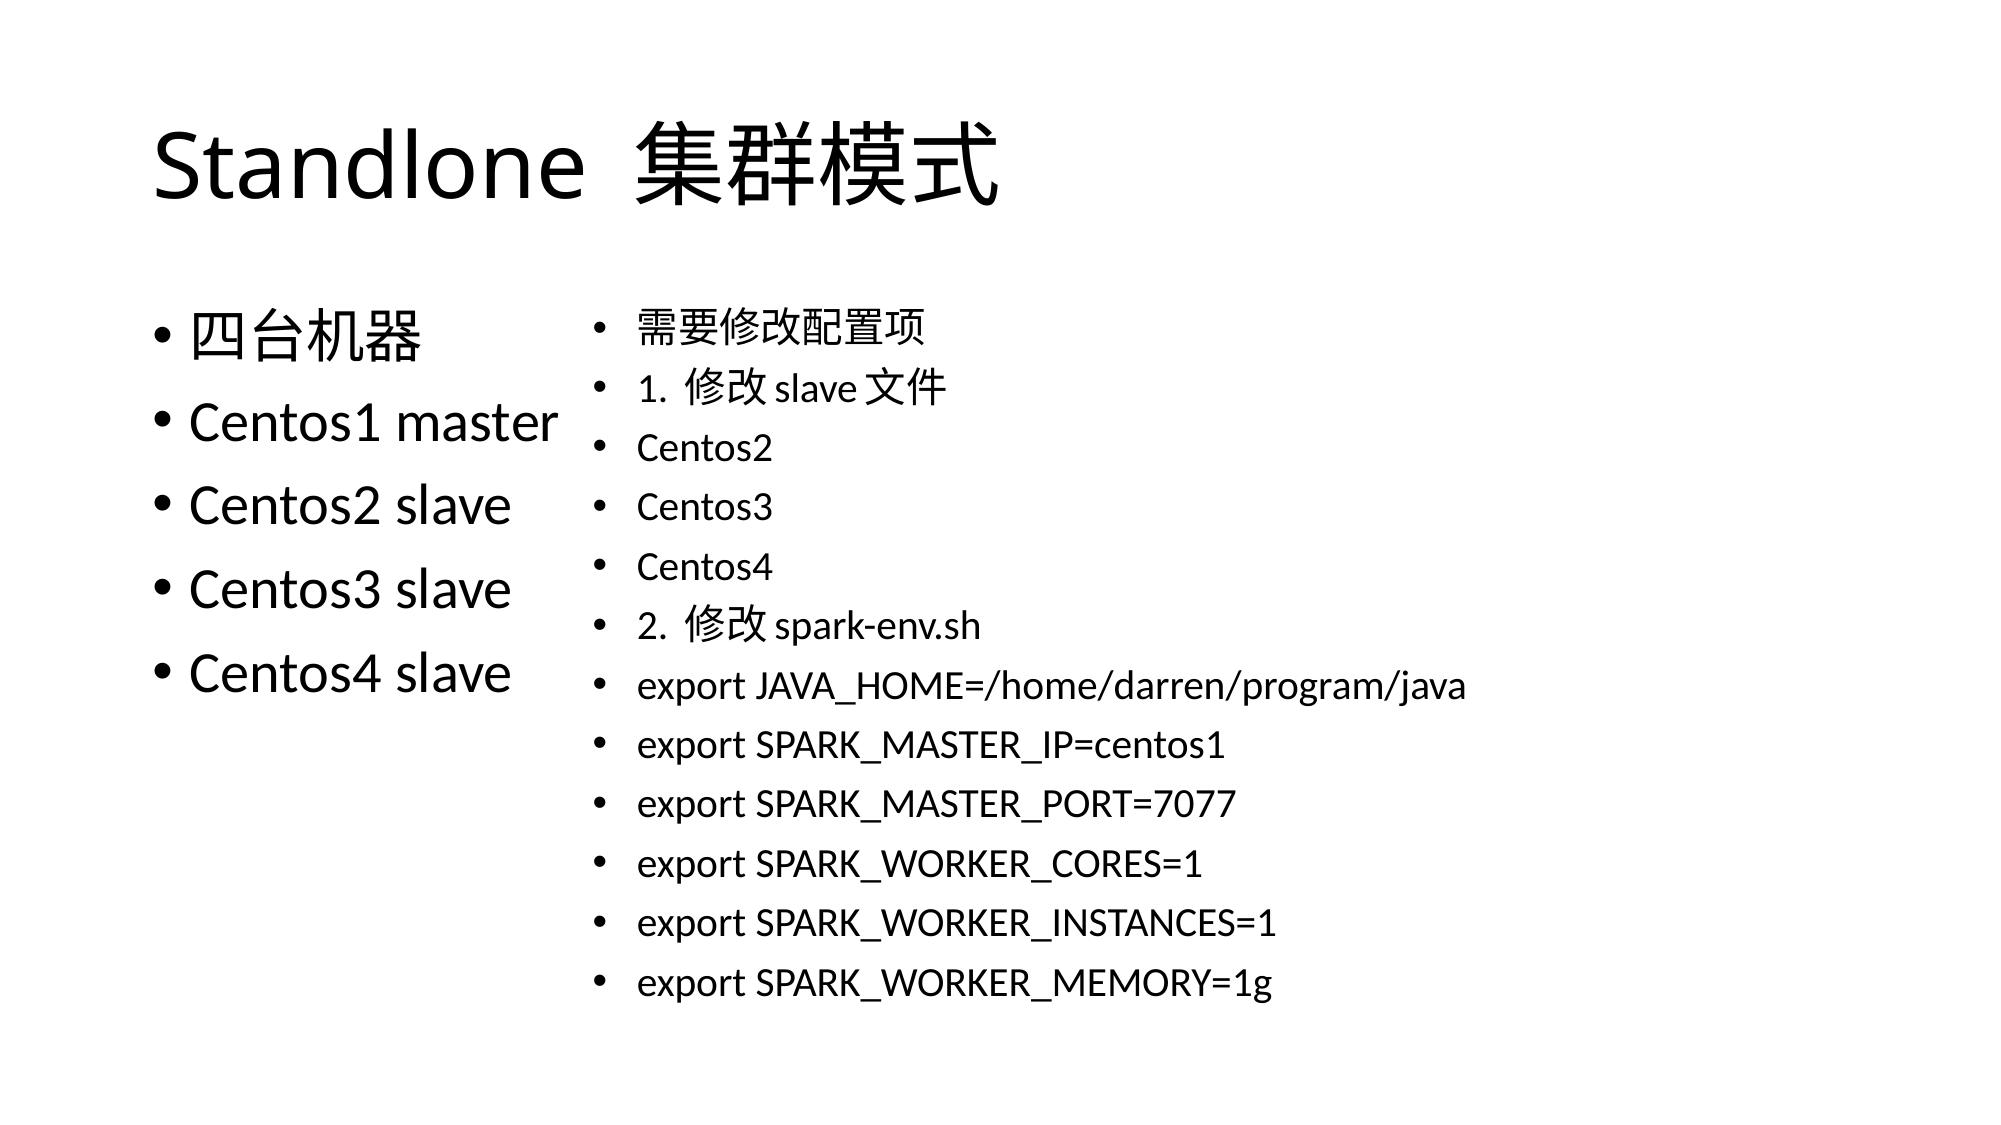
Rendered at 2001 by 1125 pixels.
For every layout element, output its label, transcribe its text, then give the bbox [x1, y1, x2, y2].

list 需要修改配置项 1. 修改slave文件 Centos2 Centos3 Centos4 2. 修改spark-env.sh export JAVA_HOME=/home/darren/program/java export SPARK_MASTER_IP=centos1 export SPARK_MASTER_PORT=7077 export SPARK_WORKER_CORES=1 export SPARK_WORKER_INSTANCES=1 export SPARK_WORKER_MEMORY=1g [577, 299, 1863, 1014]
list 四台机器 Centos1 master Centos2 slave Centos3 slave Centos4 slave [137, 299, 577, 1014]
title Standlone 集群模式 [137, 59, 1863, 278]
